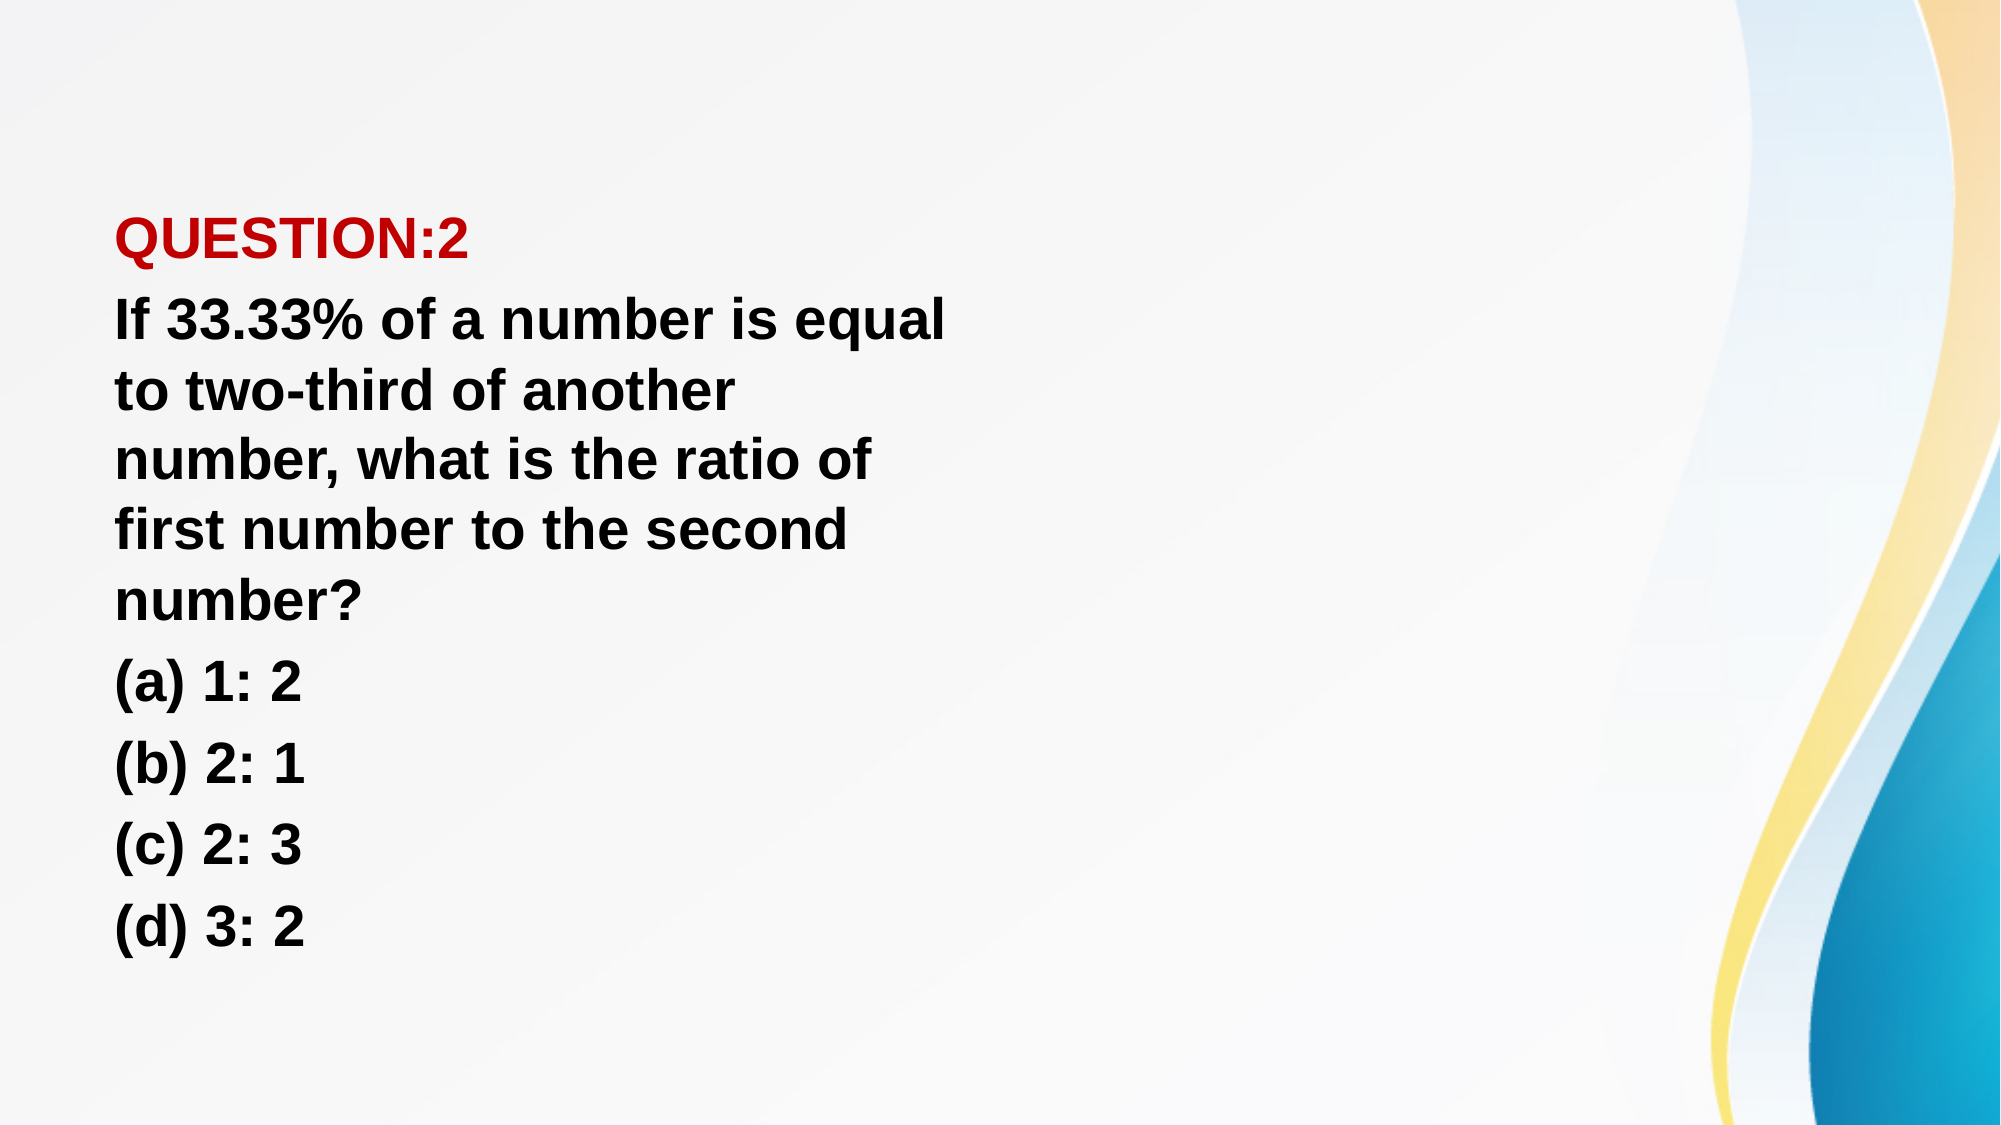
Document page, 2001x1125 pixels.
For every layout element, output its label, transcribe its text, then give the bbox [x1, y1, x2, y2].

list QUESTION:2 If 33.33% of a number is equal to two-third of another number, what is the ratio of first number to the second number? (a) 1: 2 (b) 2: 1 (c) 2: 3 (d) 3: 2 [99, 192, 984, 1006]
picture [0, 0, 2001, 1125]
